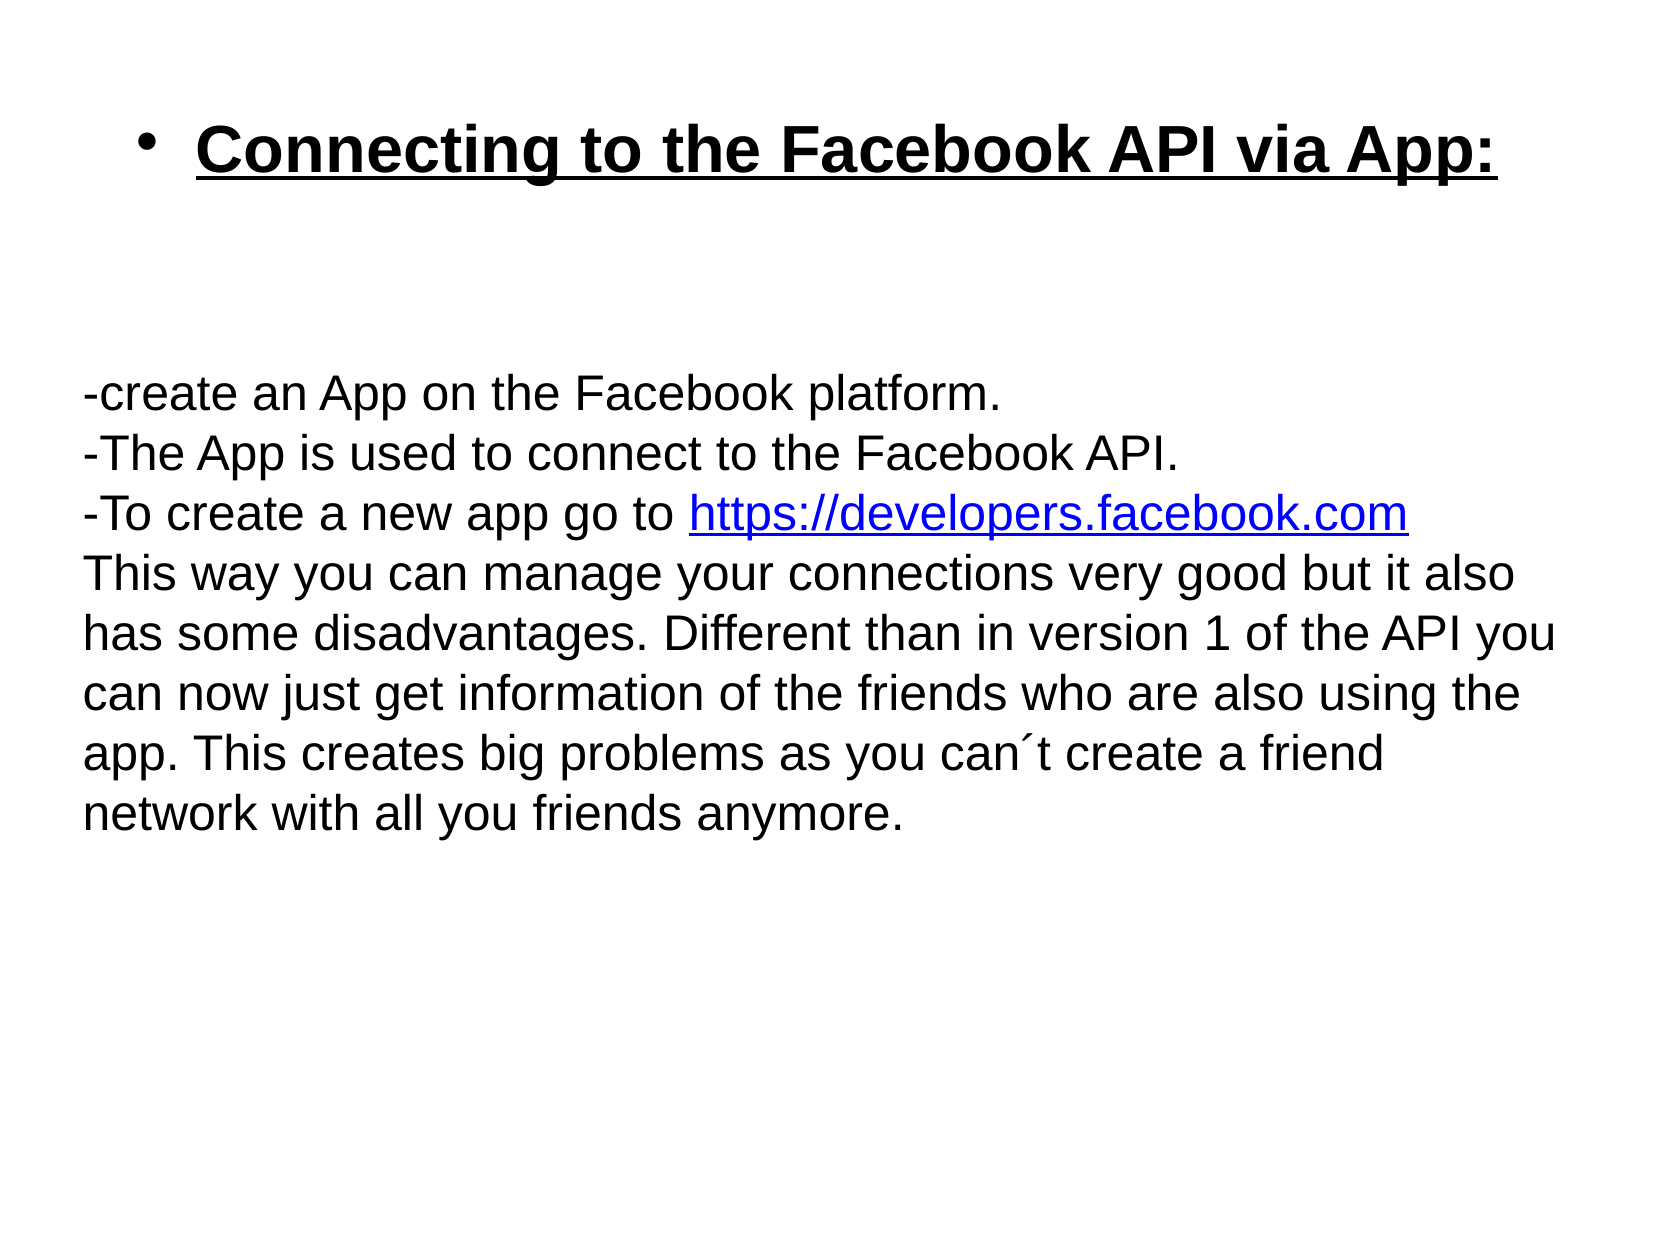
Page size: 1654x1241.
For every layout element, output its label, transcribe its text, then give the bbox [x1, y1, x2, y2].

text_box Connecting to the Facebook API via App: [73, 42, 1562, 250]
text_box -create an App on the Facebook platform. -The App is used to connect to the Facebook API. -To create a new app go to https://developers.facebook.com This way you can manage your connections very good but it also has some disadvantages. Different than in version 1 of the API you can now just get information of the friends who are also using the app. This creates big problems as you can´t create a friend network with all you friends anymore. [82, 290, 1571, 1010]
